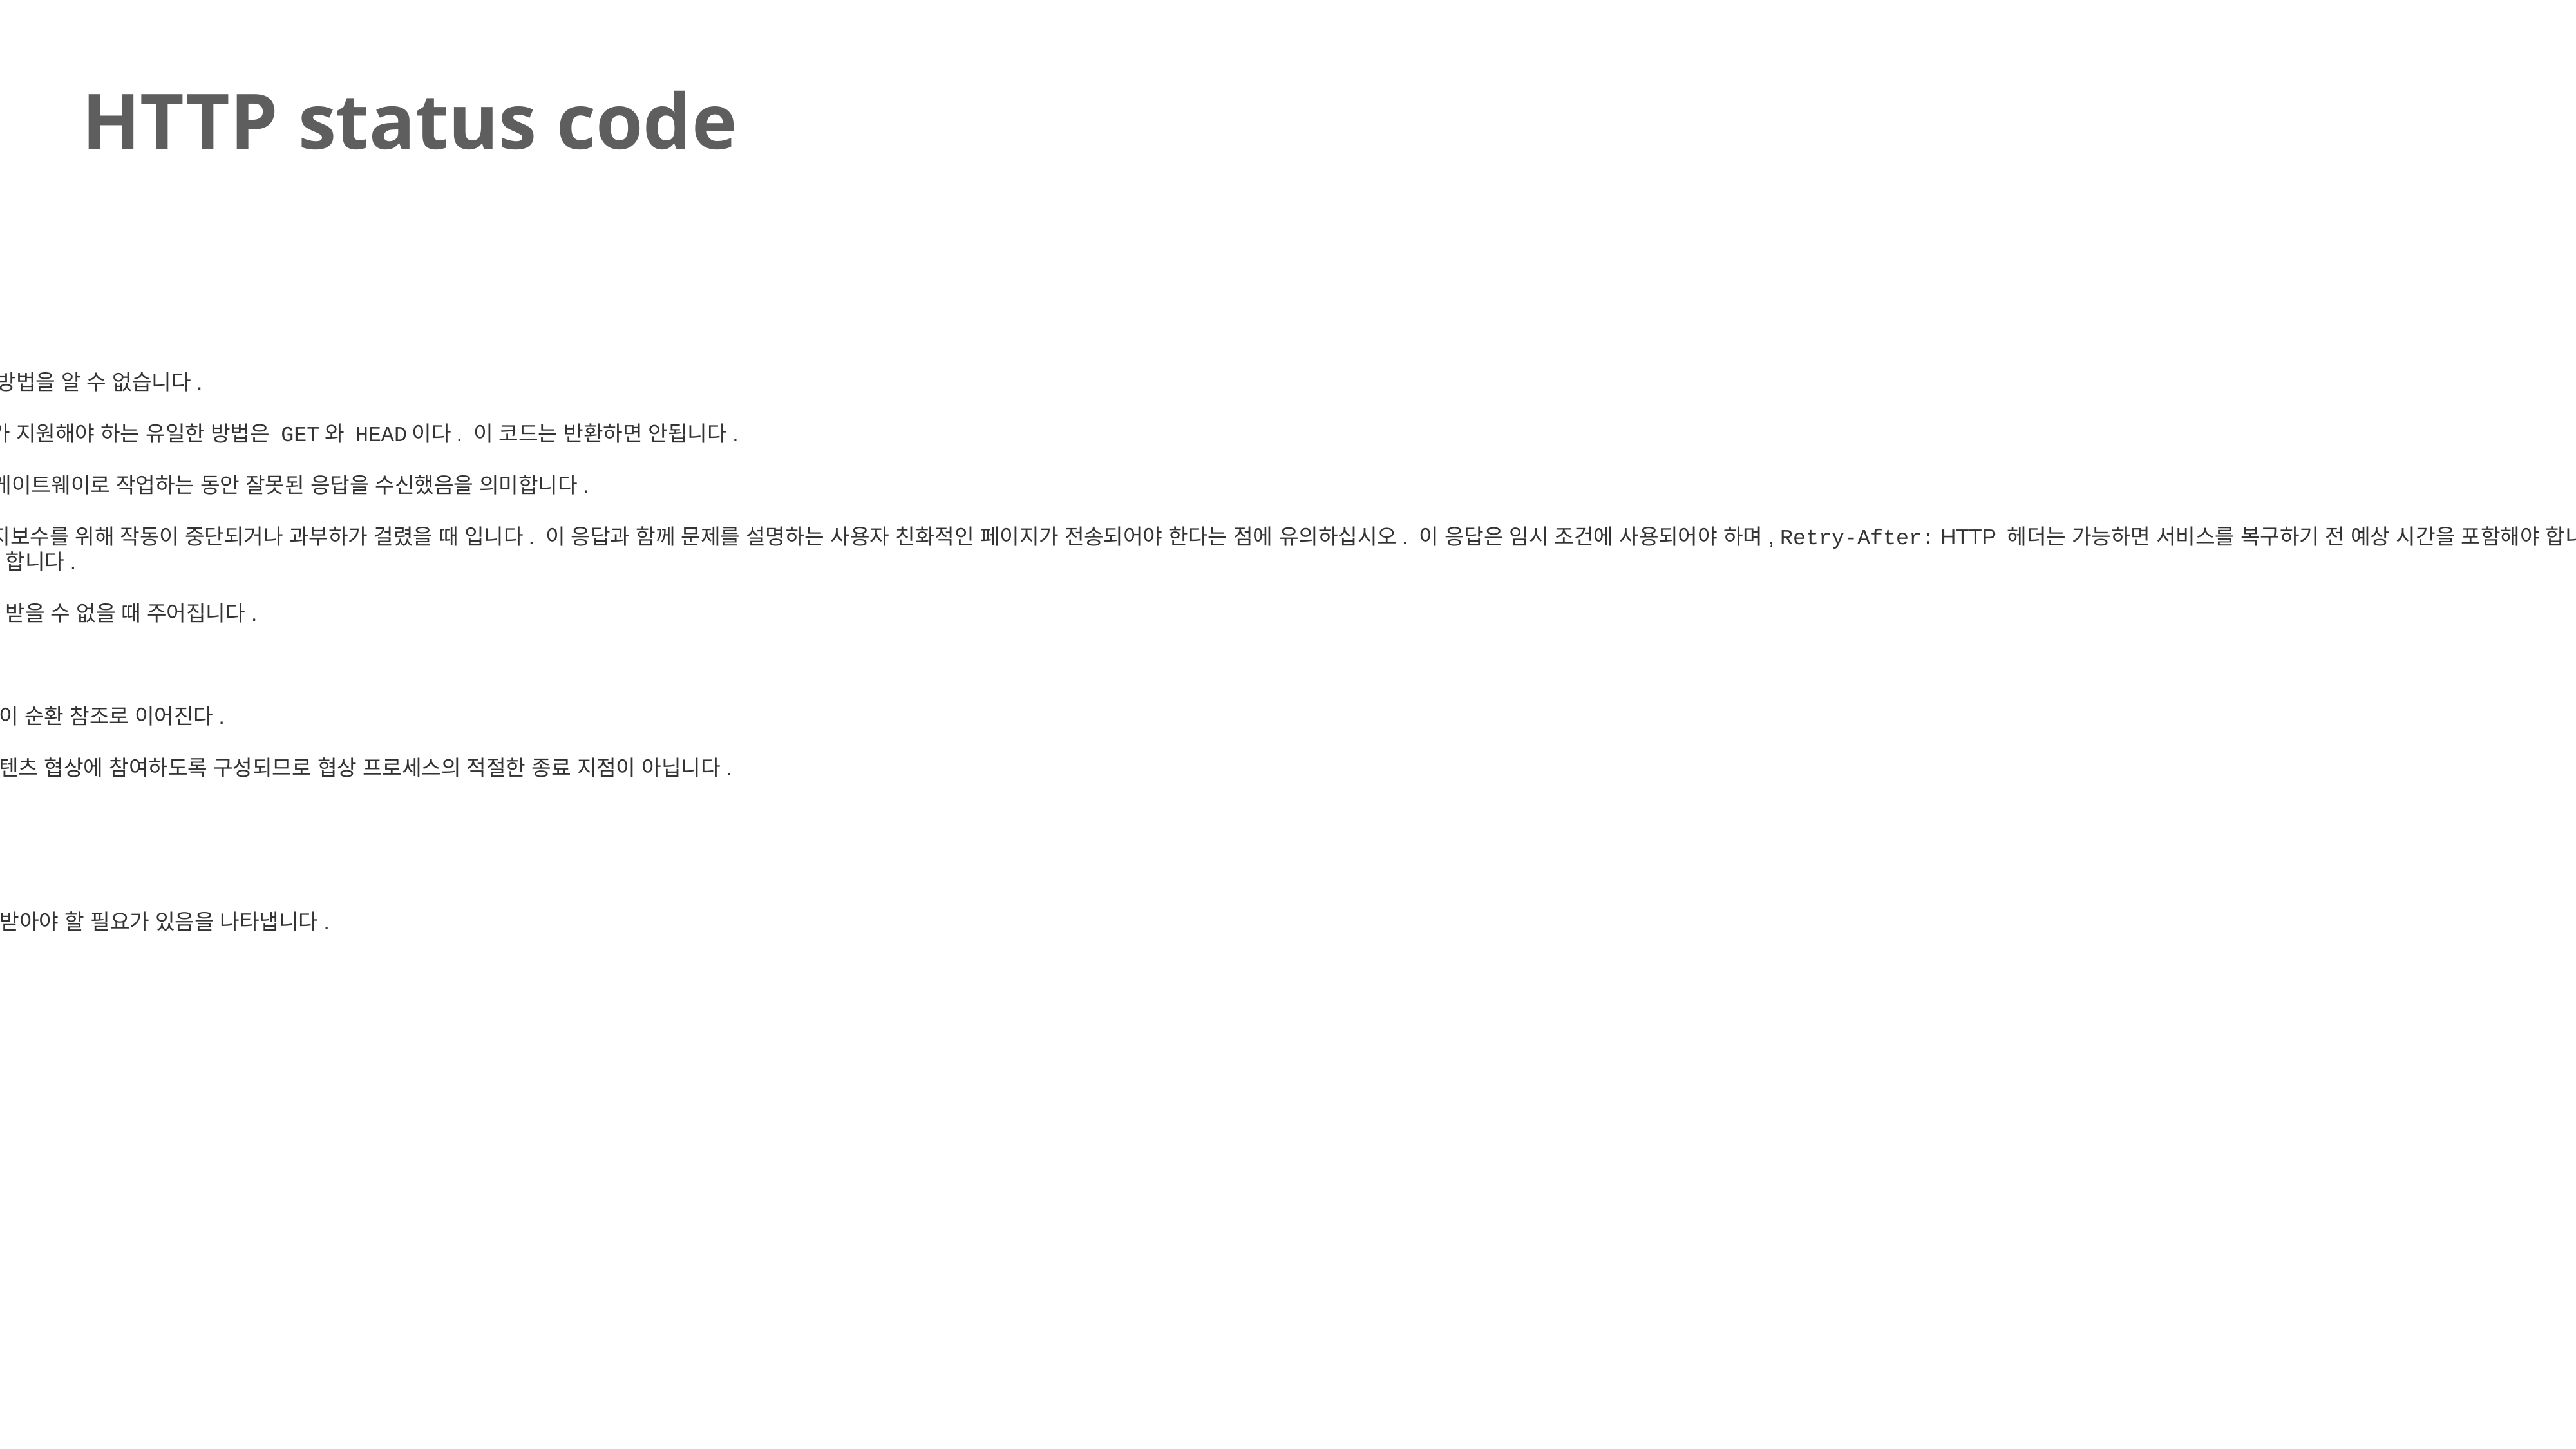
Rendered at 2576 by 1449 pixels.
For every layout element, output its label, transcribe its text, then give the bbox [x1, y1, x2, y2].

text_box 서버 에러 응답 500 Internal Server Error 서버가 처리 방법을 모르는 상황이 발생했습니다. 서버는 아직 처리 방법을 알 수 없습니다. 501 Not Implemented 요청 방법은 서버에서 지원되지 않으므로 처리할 수 없습니다. 서버가 지원해야 하는 유일한 방법은 GET와 HEAD이다. 이 코드는 반환하면 안됩니다. 502 Bad Gateway 이 오류 응답은 서버가 요청을 처리하는 데 필요한 응답을 얻기 위해 게이트웨이로 작업하는 동안 잘못된 응답을 수신했음을 의미합니다. 503 Service Unavailable 서버가 요청을 처리할 준비가 되지 않았습니다. 일반적인 원인은 유지보수를 위해 작동이 중단되거나 과부하가 걸렸을 때 입니다. 이 응답과 함께 문제를 설명하는 사용자 친화적인 페이지가 전송되어야 한다는 점에 유의하십시오. 이 응답은 임시 조건에 사용되어야 하며, Retry-After: HTTP 헤더는 가능하면 서비스를 복구하기 전 예상 시간을 포함해야 합니다. 웹마스터는 또한 이러한 일시적인 조건 응답을 캐시하지 않아야 하므로 이 응답과 함께 전송되는 캐싱 관련 헤더에 대해서도 주의해야 합니다. 504 Gateway Timeout 이 오류 응답은 서버가 게이트웨이 역할을 하고 있으며 적시에 응답을 받을 수 없을 때 주어집니다. 505 HTTP Version Not Supported 요청에 사용된 HTTP 버전은 서버에서 지원되지 않습니다. 506 Variant Also Negotiates 서버에 내부 구성 오류가 있다. 즉, 요청을 위한 투명한 컨텐츠 협상이 순환 참조로 이어진다. 507 Insufficient Storage 서버에 내부 구성 오류가 있다. 즉, 선택한 가변 리소스는 투명한 콘텐츠 협상에 참여하도록 구성되므로 협상 프로세스의 적절한 종료 지점이 아닙니다. 508 Loop Detected (WebDAV) 서버가 요청을 처리하는 동안 무한 루프를 감지했습니다. 510 Not Extended 서버가 요청을 이행하려면 요청에 대한 추가 확장이 필요합니다. 511 Network Authentication Required 511 상태 코드는 클라이언트가 네트워크 액세스를 얻기 위해 인증을 받아야 할 필요가 있음을 나타냅니다. [0, 277, 2576, 940]
text_box HTTP status code [76, 66, 763, 170]
